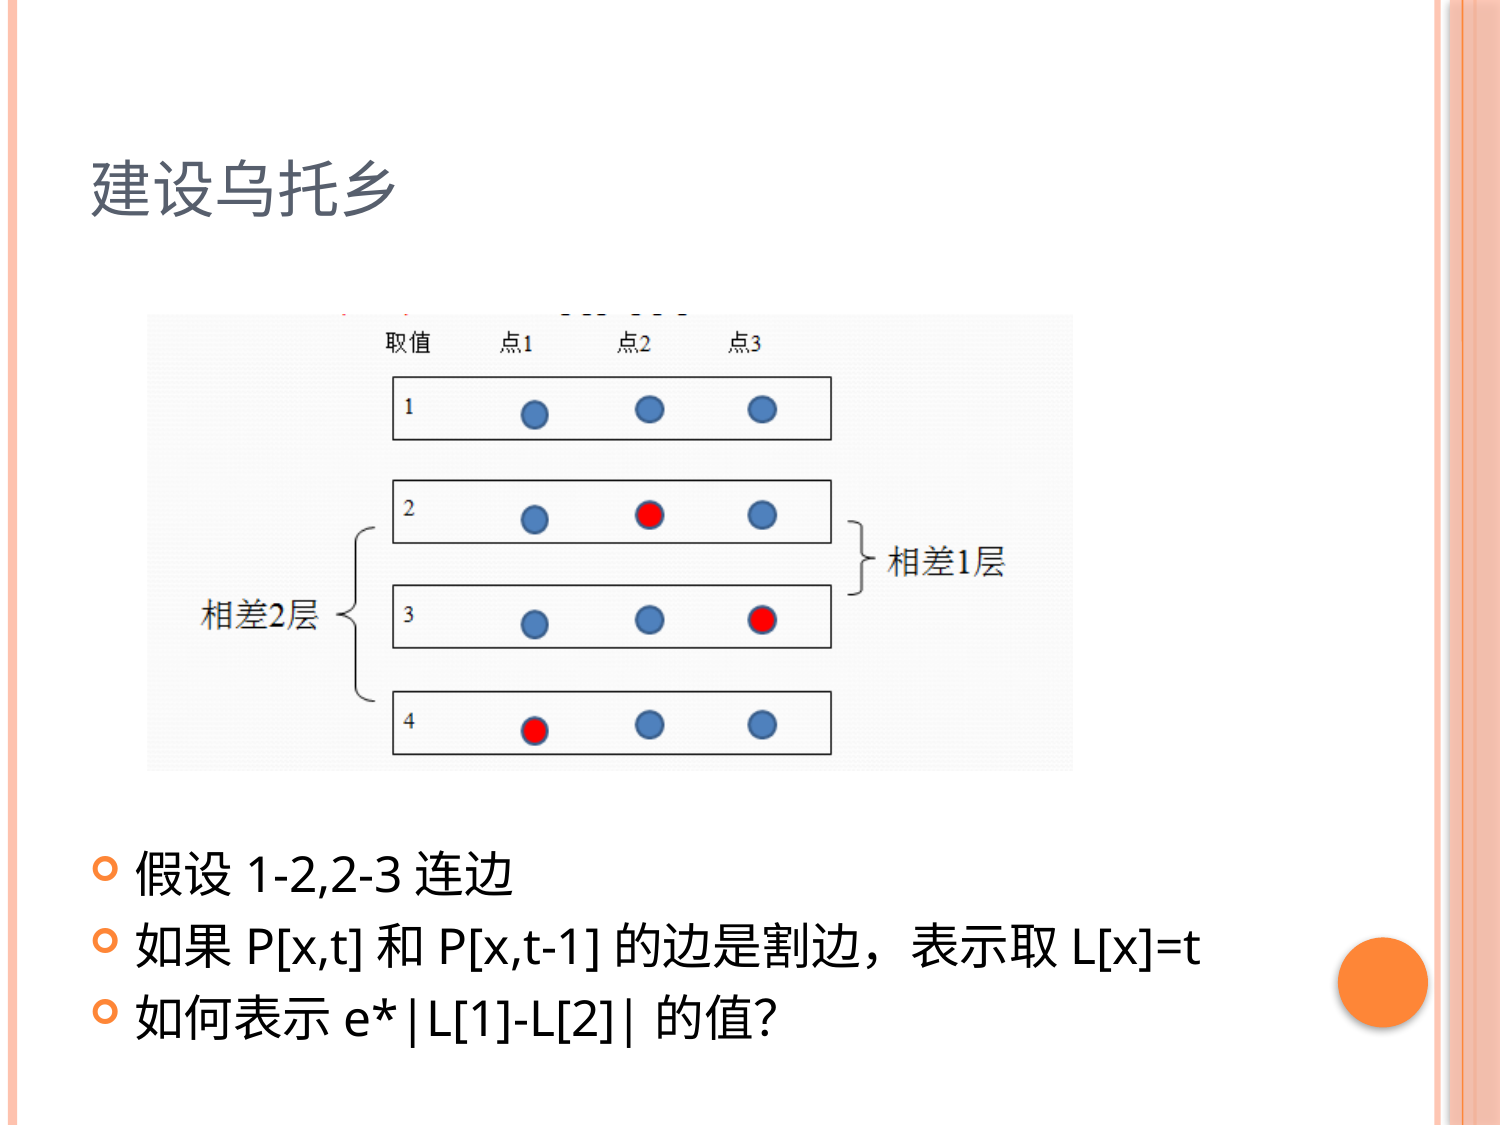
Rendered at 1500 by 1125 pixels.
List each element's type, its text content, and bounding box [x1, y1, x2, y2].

picture [147, 313, 1074, 772]
list 假设1-2,2-3连边 如果P[x,t]和P[x,t-1]的边是割边，表示取L[x]=t 如何表示e*|L[1]-L[2]|的值？ [75, 262, 1300, 1062]
title 建设乌托乡 [75, 45, 1300, 233]
